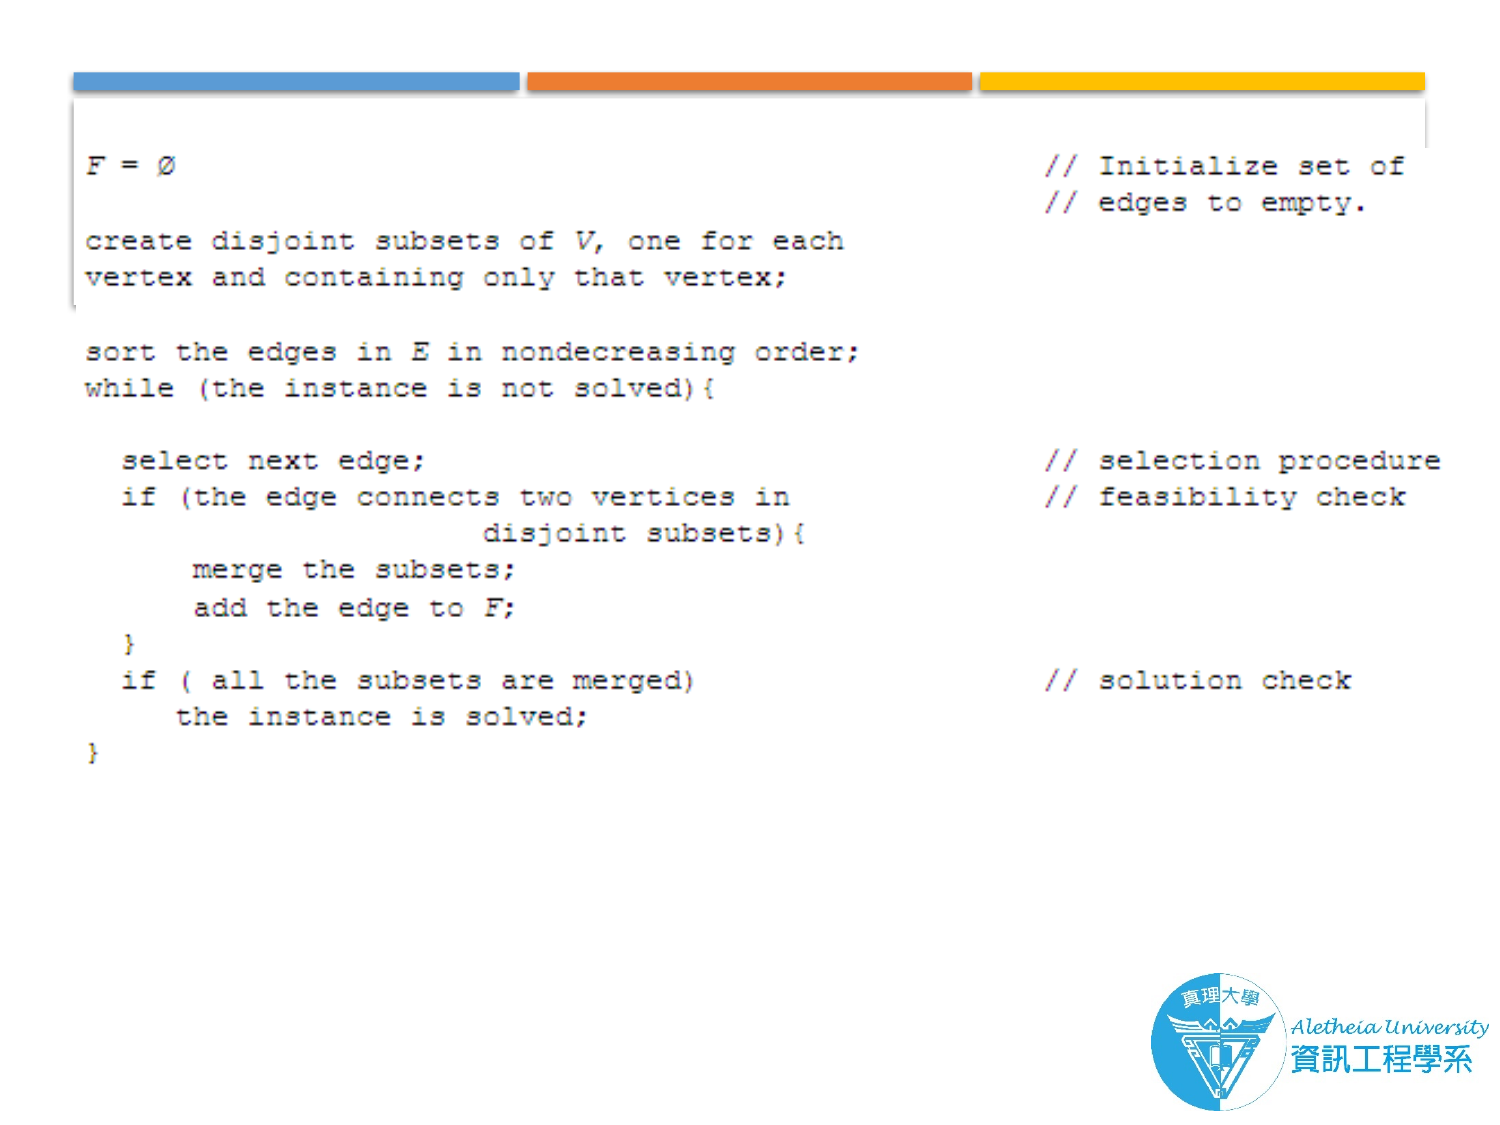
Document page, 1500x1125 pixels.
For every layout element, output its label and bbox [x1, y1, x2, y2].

picture [1151, 973, 1489, 1111]
picture [76, 148, 1448, 772]
